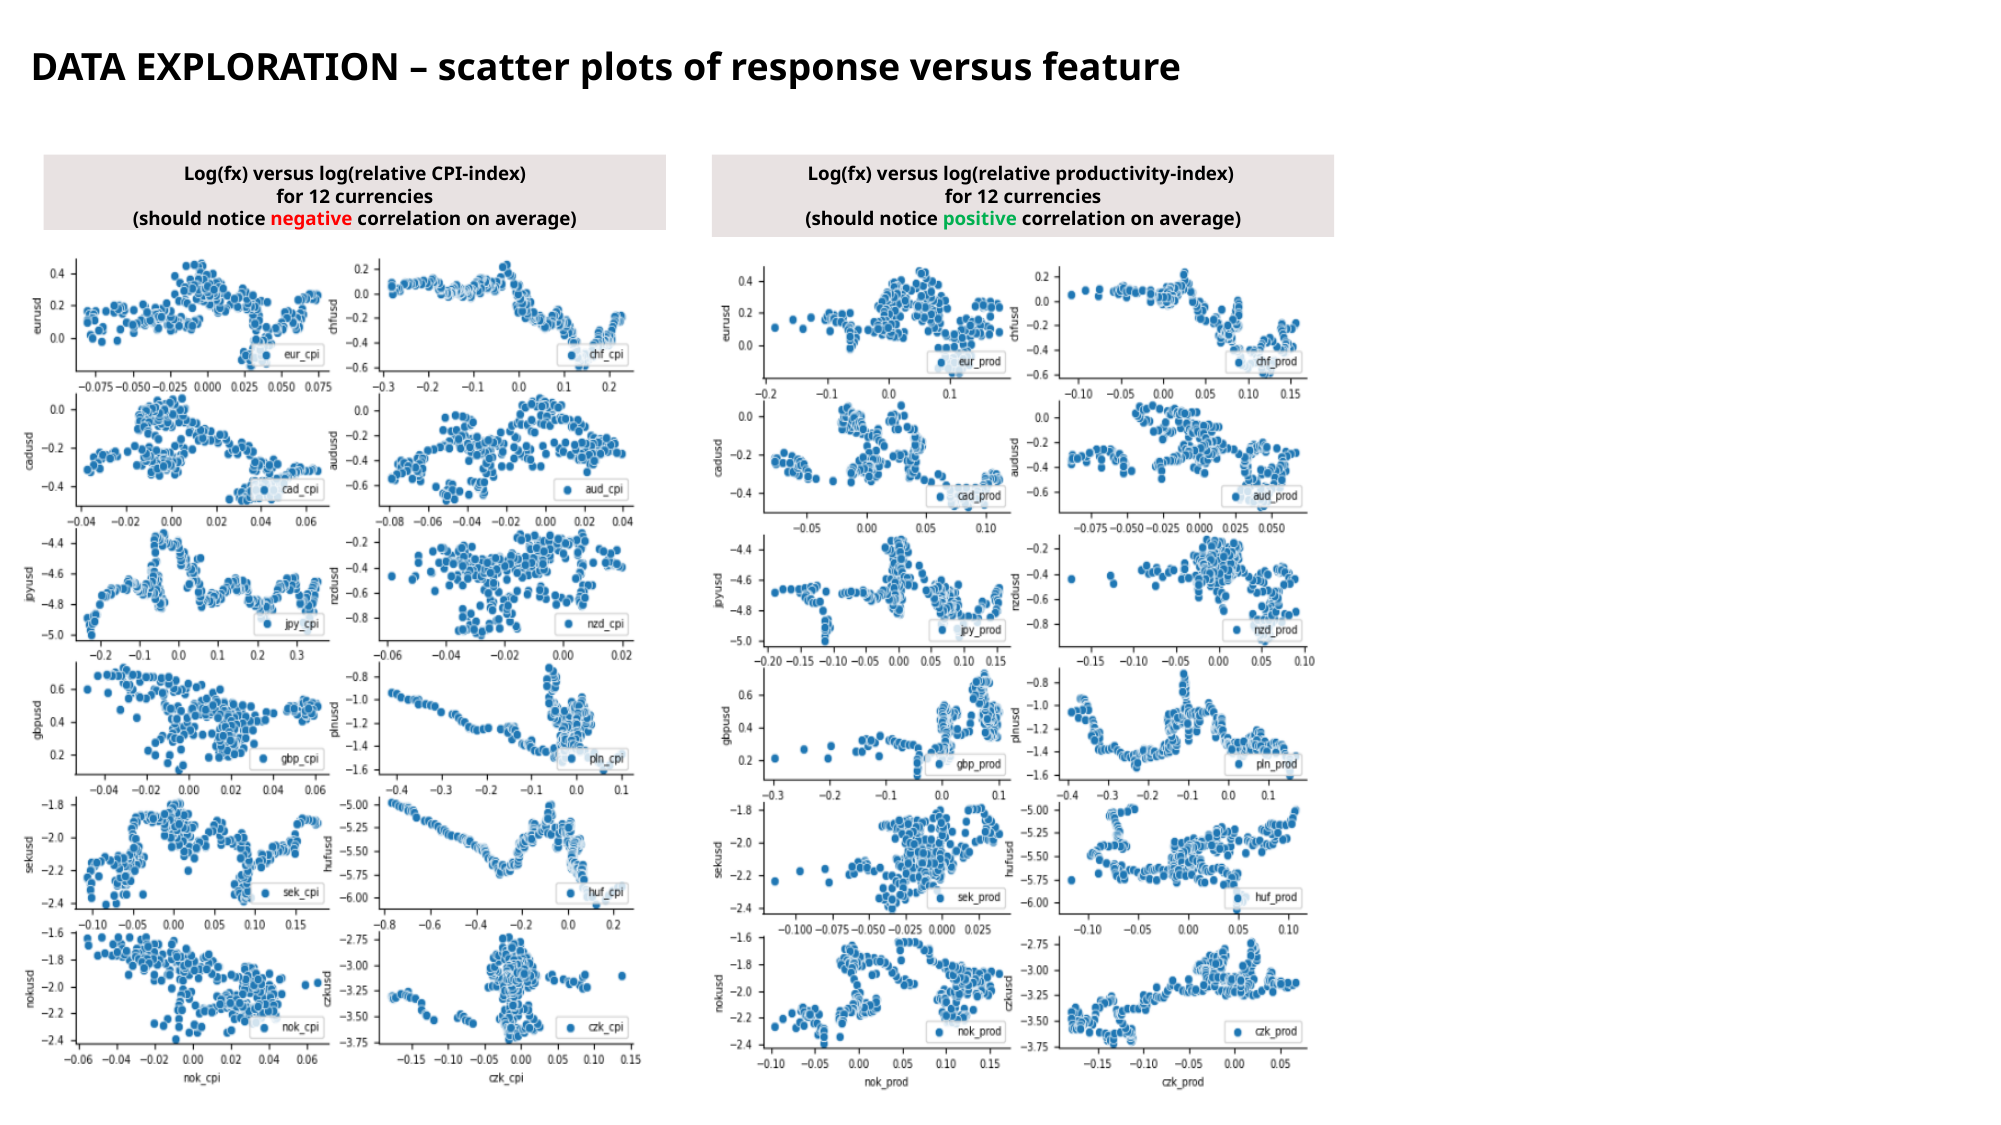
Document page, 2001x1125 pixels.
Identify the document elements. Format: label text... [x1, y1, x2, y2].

text_box Log(fx) versus log(relative CPI-index) for 12 currencies (should notice negative correlation on average) [43, 154, 666, 230]
picture [702, 239, 1353, 1114]
text_box DATA EXPLORATION – scatter plots of response versus feature [15, 35, 1811, 96]
text_box Log(fx) versus log(relative productivity-index) for 12 currencies (should notice positive correlation on average) [711, 154, 1335, 237]
picture [15, 230, 666, 1105]
